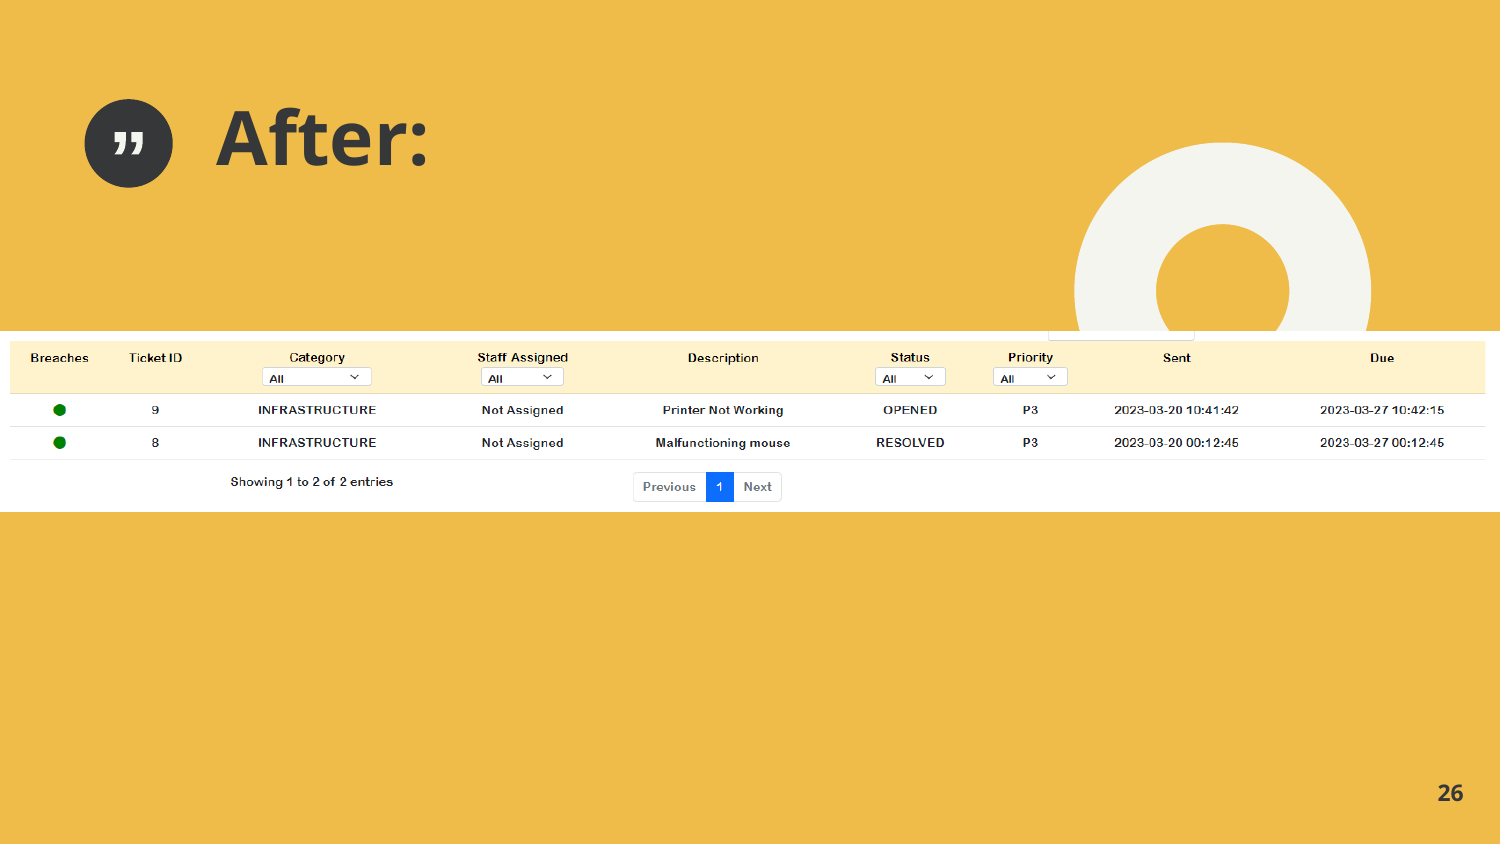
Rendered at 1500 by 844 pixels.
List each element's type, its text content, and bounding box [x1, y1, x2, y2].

text_box After: [201, 83, 1166, 189]
picture [0, 331, 1500, 513]
slide_number 26 [1374, 779, 1464, 809]
